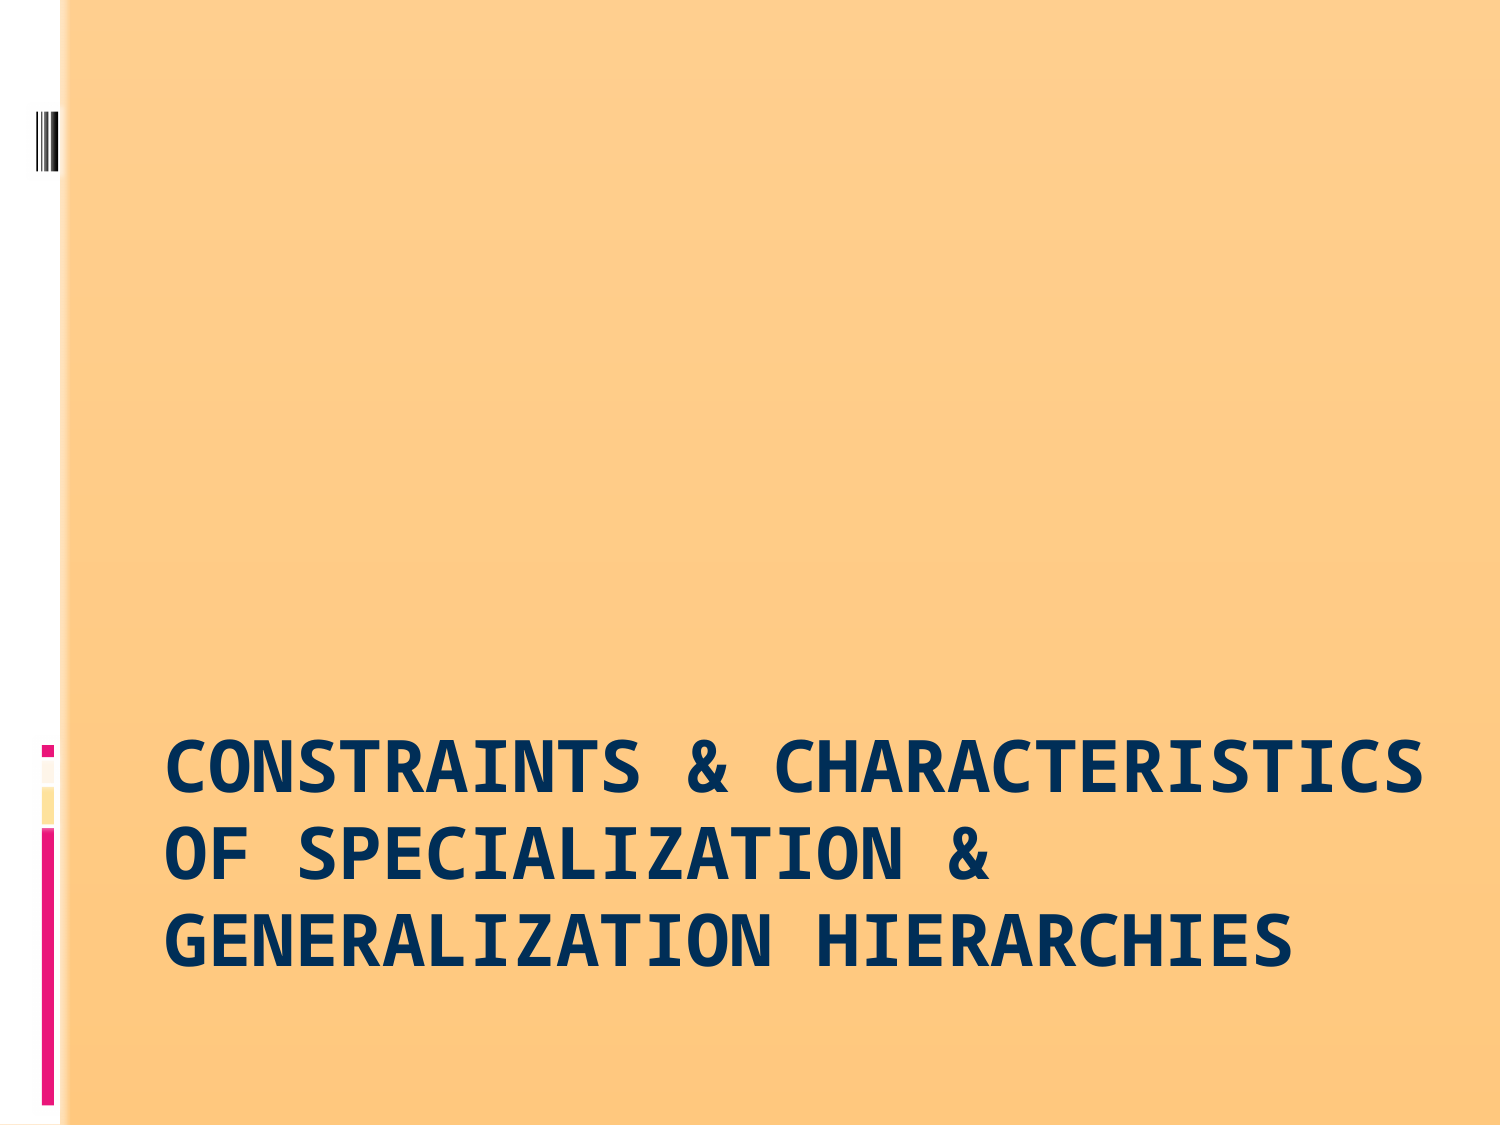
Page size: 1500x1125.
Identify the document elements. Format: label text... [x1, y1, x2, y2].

title Constraints & Characteristics of Specialization & Generalization Hierarchies [150, 712, 1500, 1037]
